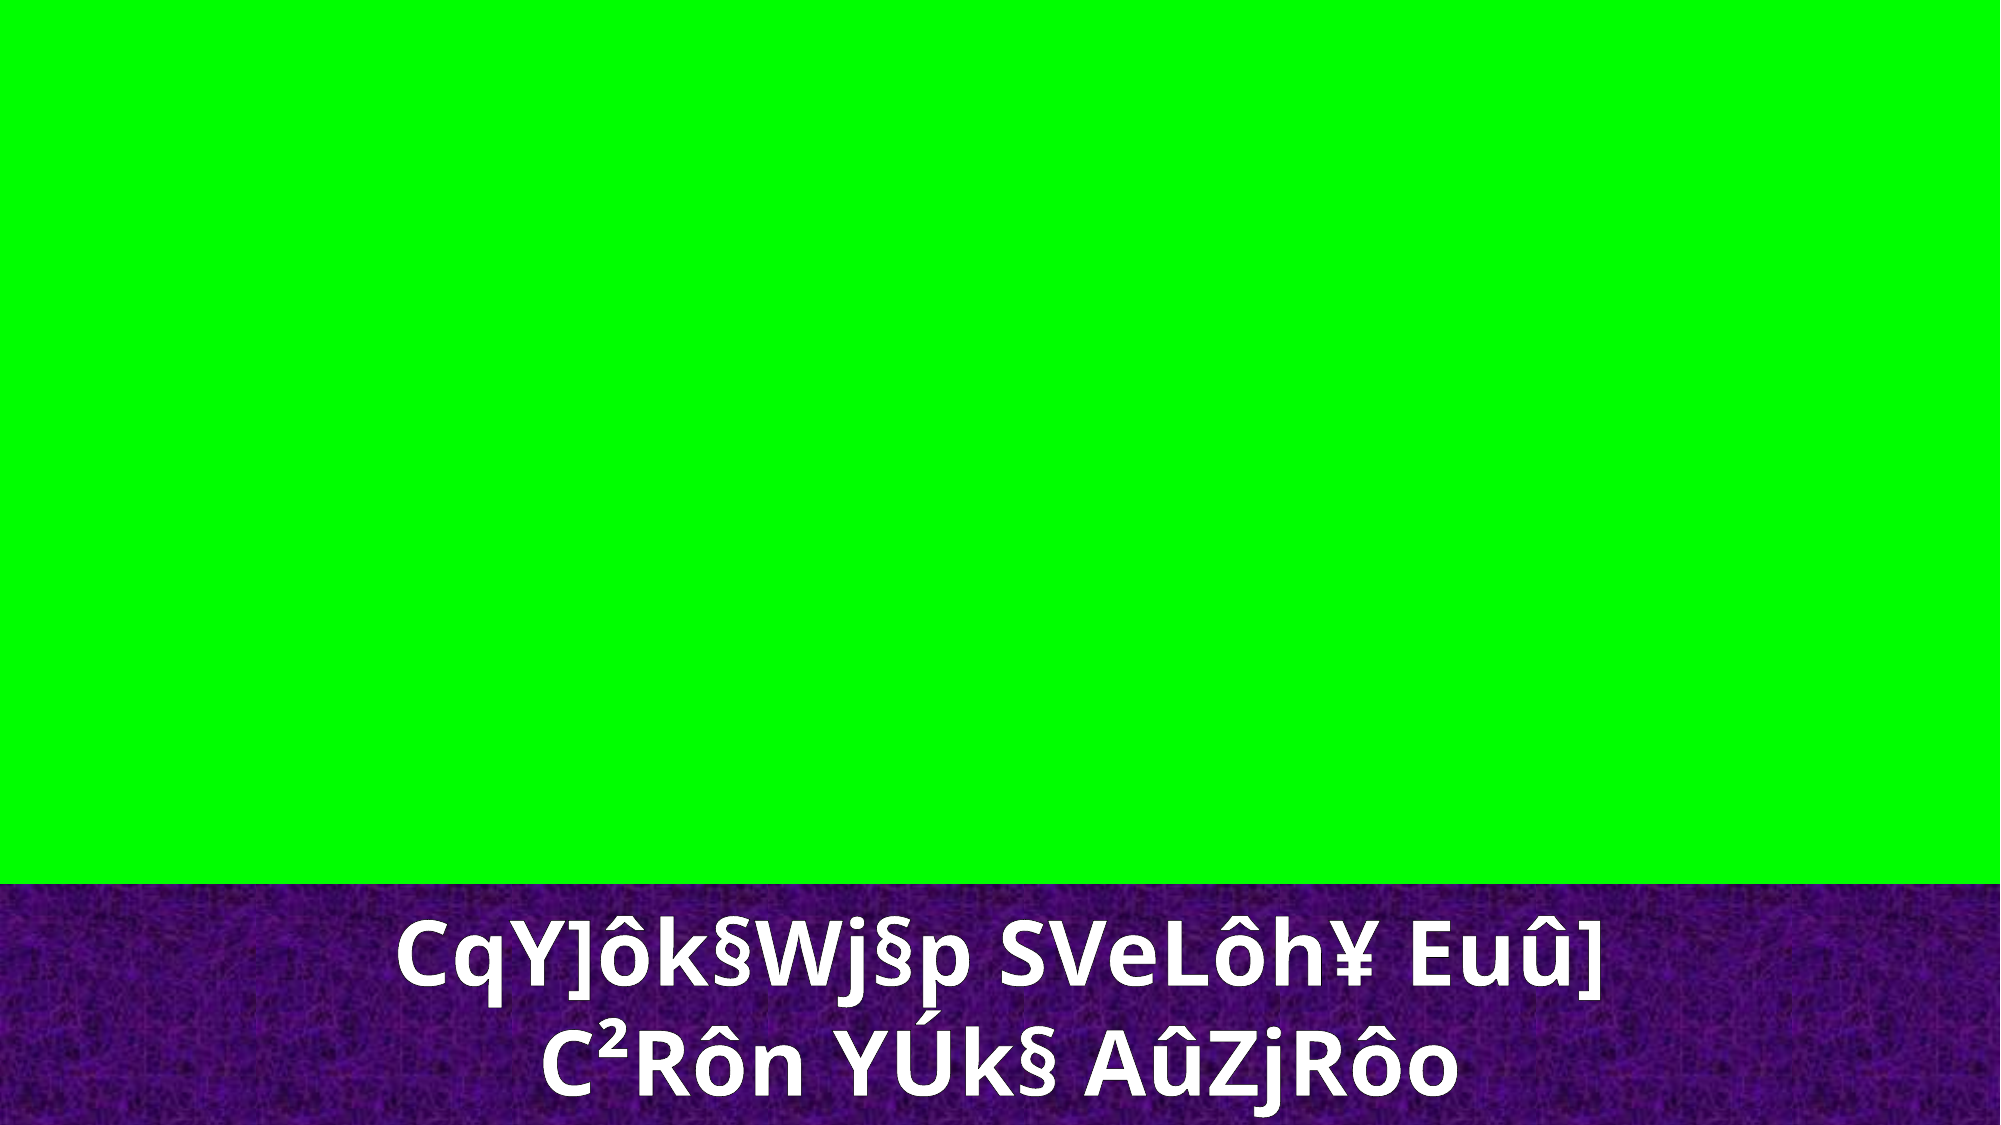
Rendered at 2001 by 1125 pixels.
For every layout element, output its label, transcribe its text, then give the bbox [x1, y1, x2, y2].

text_box CqY]ôk§Wj§p SVeLôh¥ Euû] C²Rôn YÚk§ AûZjRôo [0, 886, 2000, 1122]
